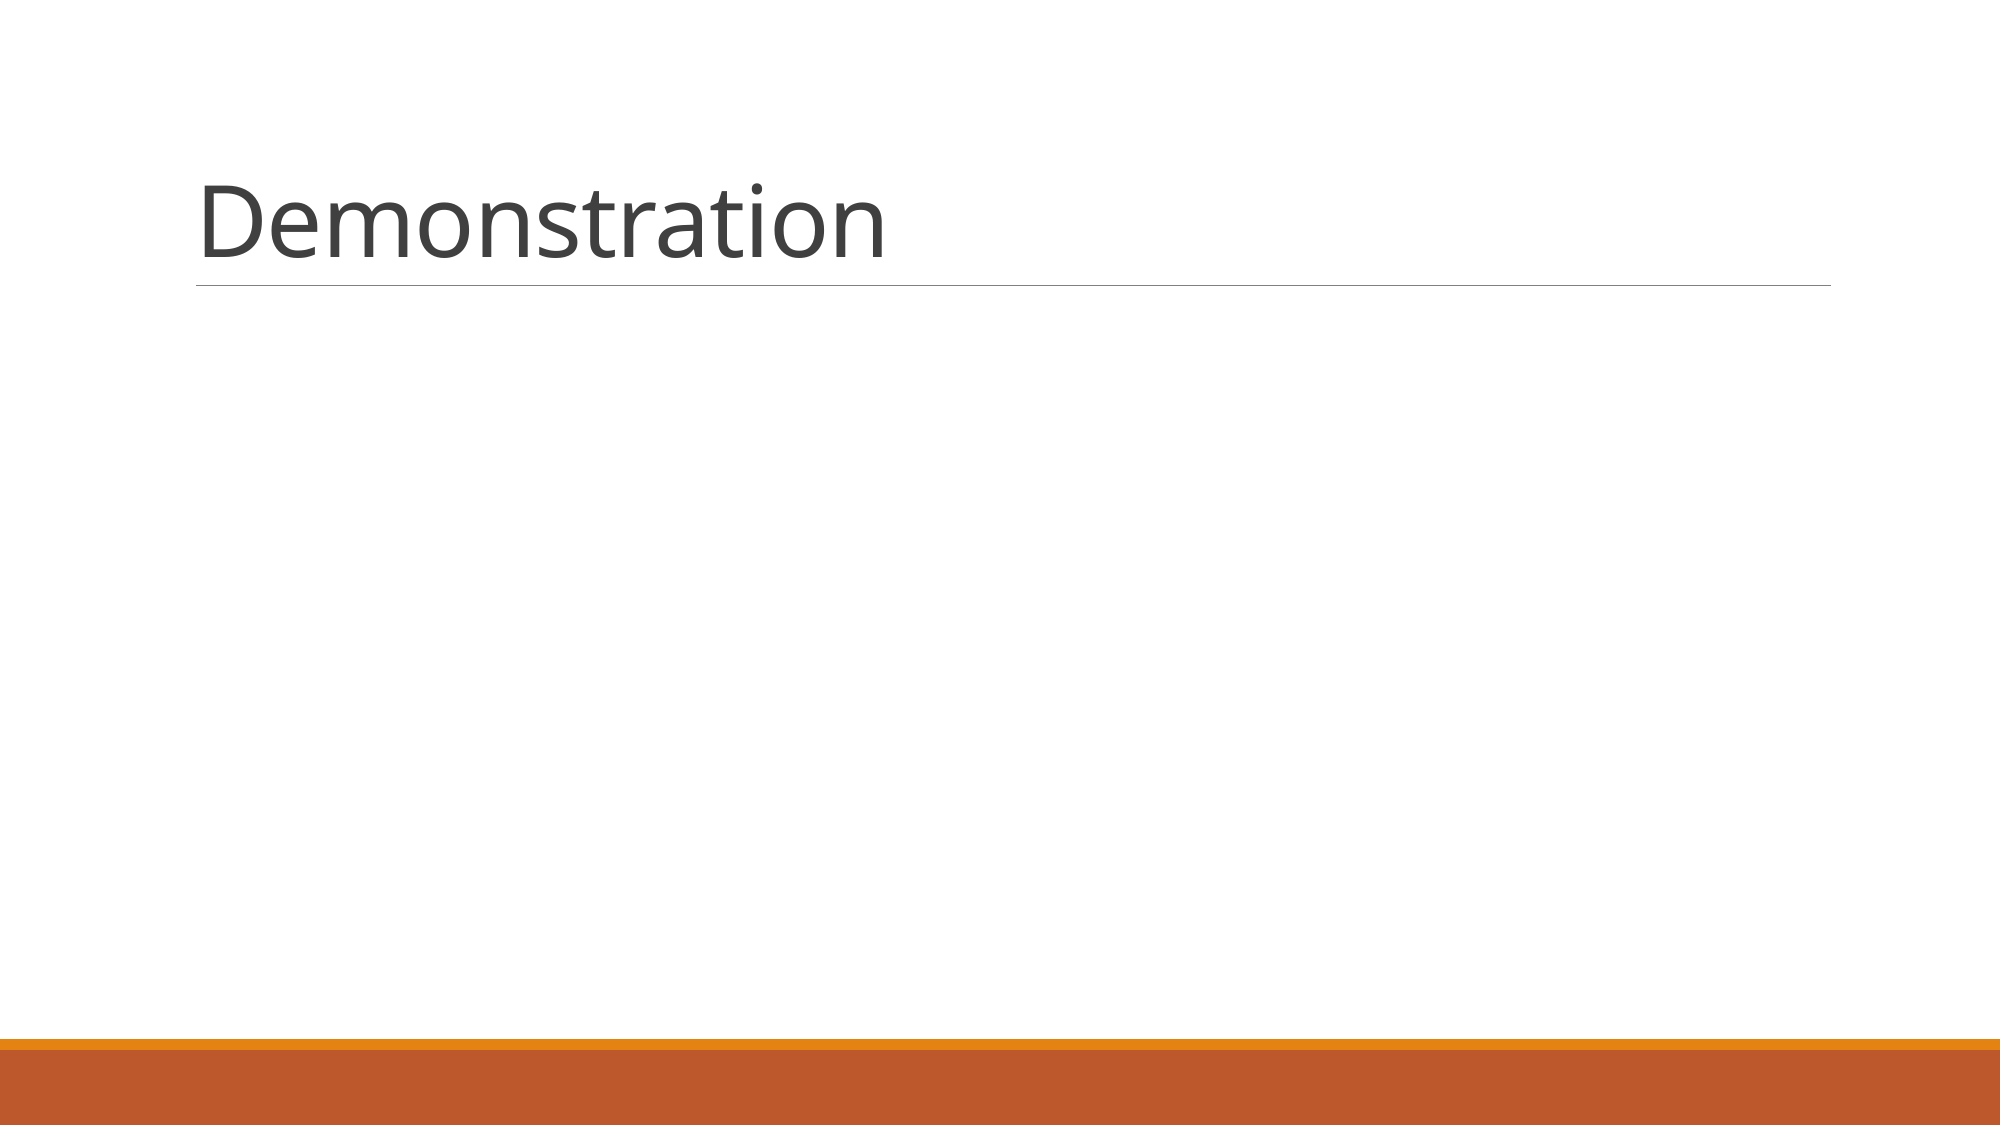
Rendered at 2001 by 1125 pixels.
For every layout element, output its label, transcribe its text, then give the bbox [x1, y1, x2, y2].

title Demonstration [180, 47, 1830, 285]
